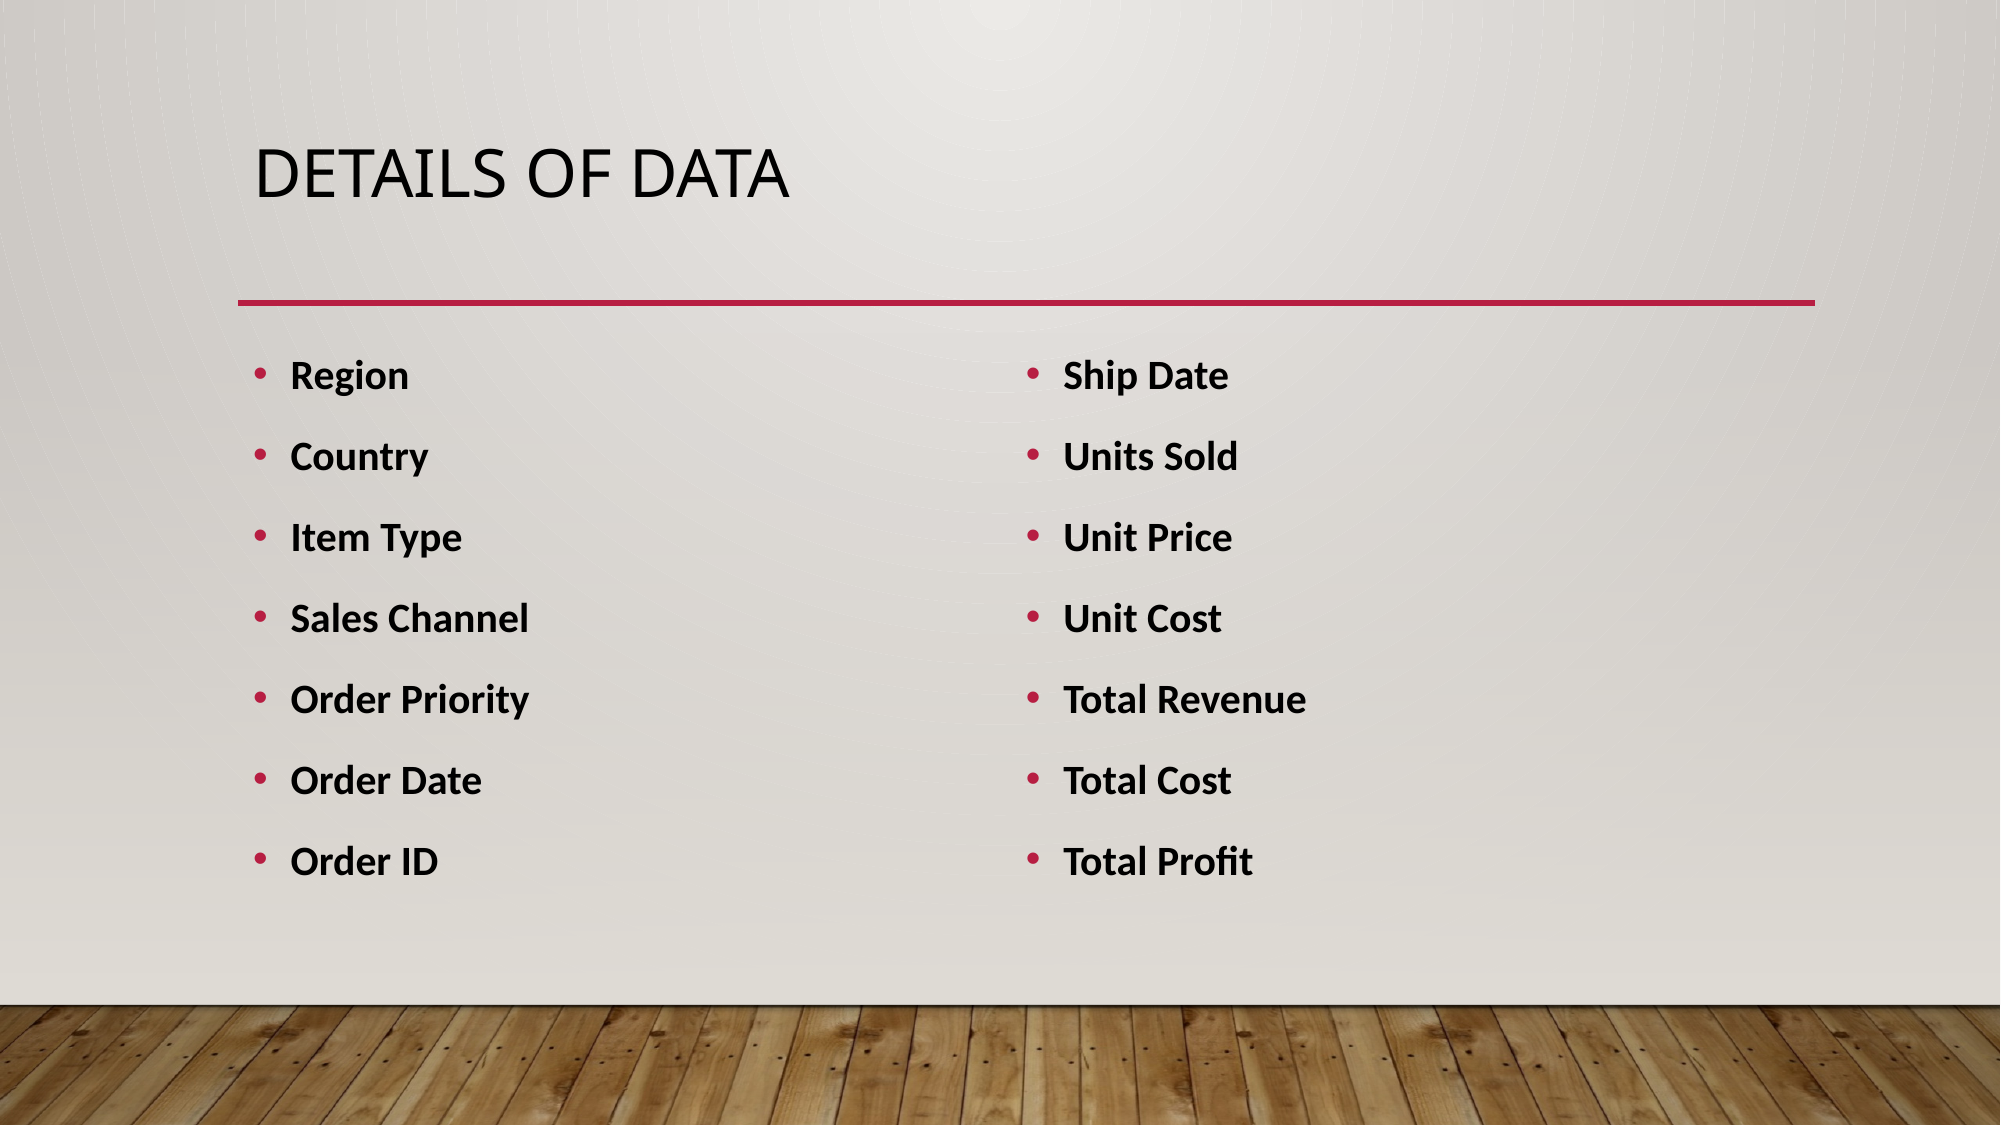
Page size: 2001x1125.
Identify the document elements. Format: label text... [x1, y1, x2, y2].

list Region Country Item Type Sales Channel Order Priority Order Date Order ID Ship Date Units Sold Unit Price Unit Cost Total Revenue Total Cost Total Profit [238, 330, 1814, 897]
title Details OF data [238, 131, 1814, 305]
picture [0, 1005, 2000, 1125]
